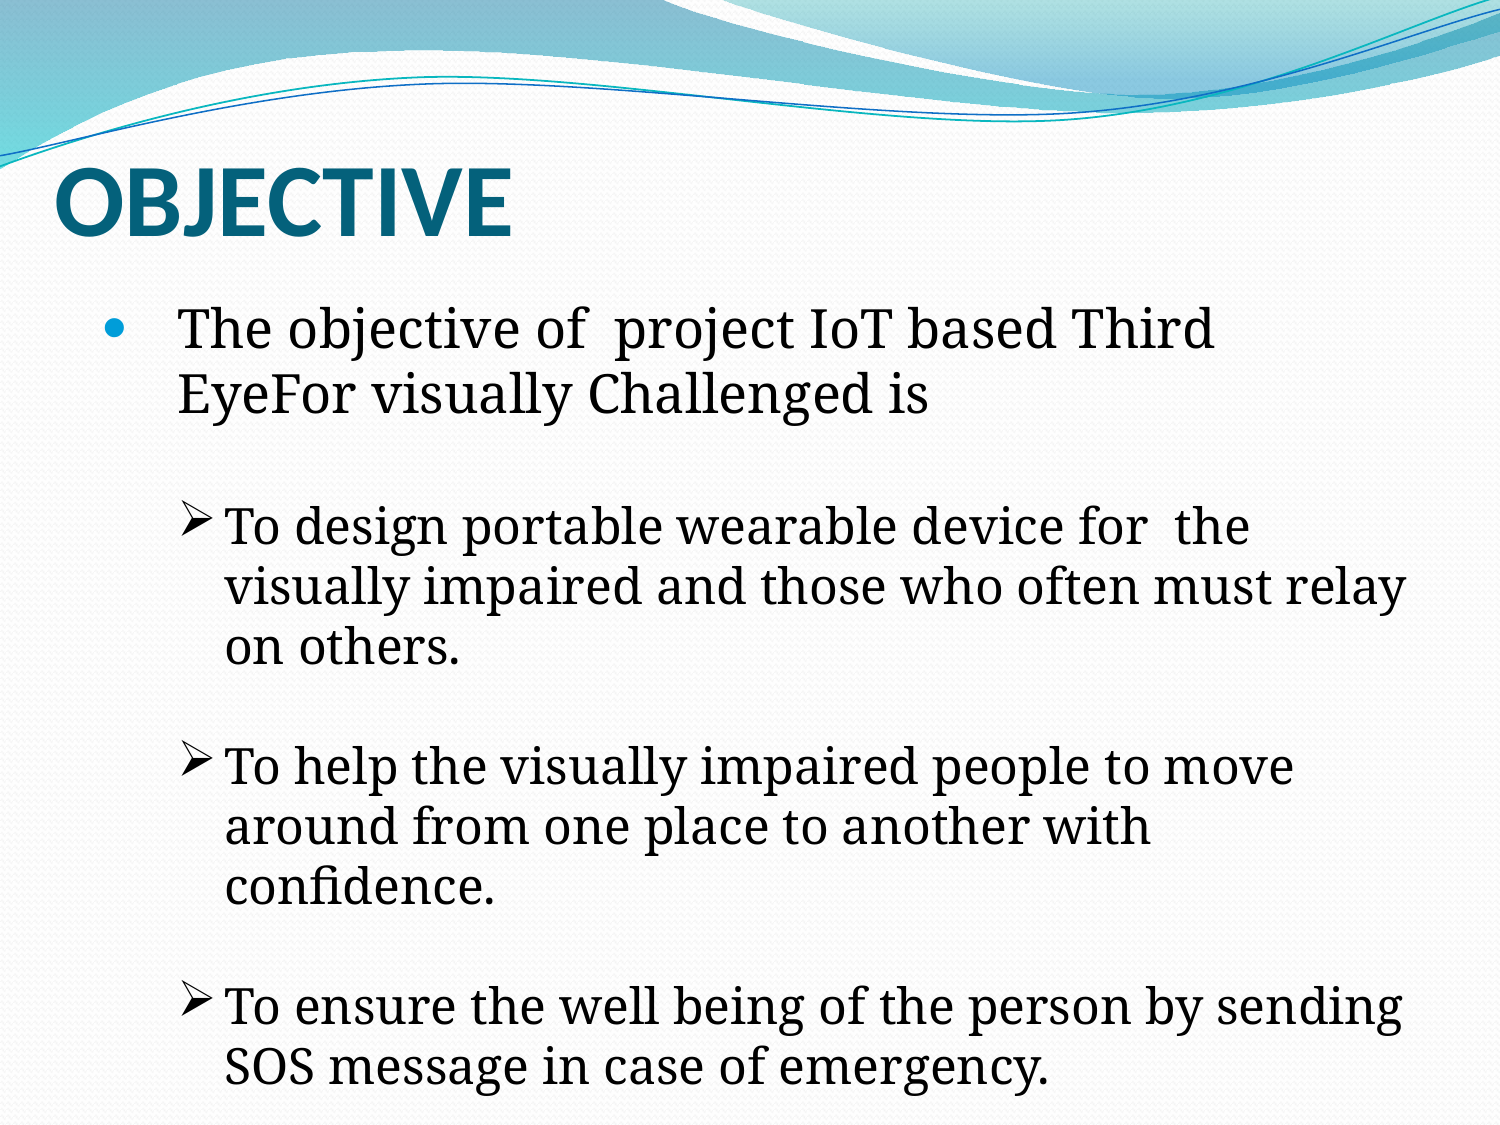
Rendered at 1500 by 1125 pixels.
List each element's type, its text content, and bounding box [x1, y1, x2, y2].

text_box To design portable wearable device for the visually impaired and those who often must relay on others. To help the visually impaired people to move around from one place to another with confidence. To ensure the well being of the person by sending SOS message in case of emergency. [162, 487, 1450, 1125]
text_box The objective of project IoT based Third EyeFor visually Challenged is [87, 287, 1425, 433]
text_box OBJECTIVE [39, 124, 530, 265]
